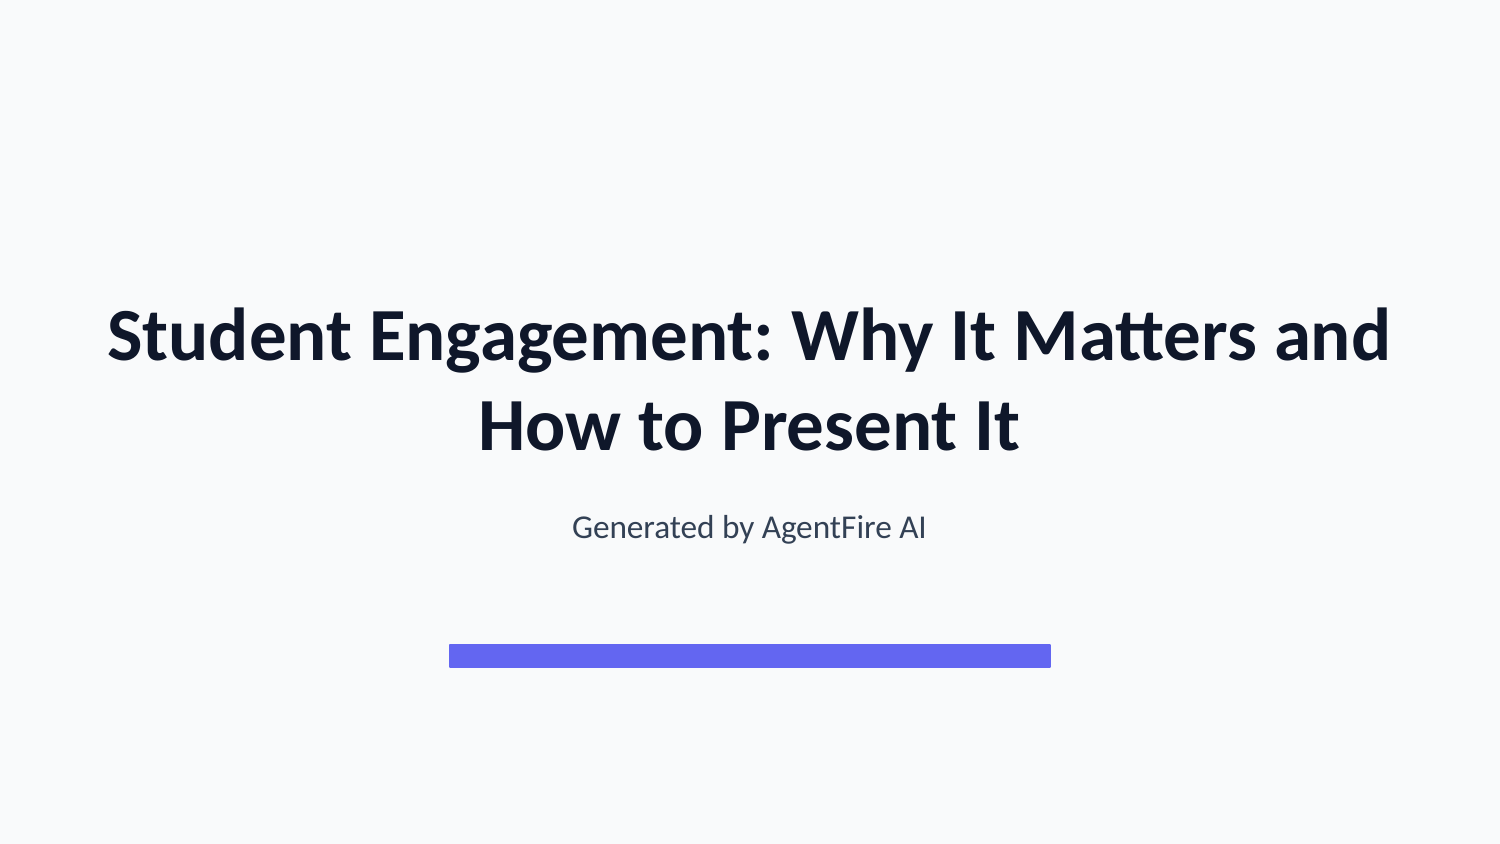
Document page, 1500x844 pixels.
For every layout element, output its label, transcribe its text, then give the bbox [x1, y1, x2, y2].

text_box Student Engagement: Why It Matters and How to Present It [74, 299, 1425, 450]
text_box Generated by AgentFire AI [74, 479, 1425, 570]
text_box [449, 645, 1050, 668]
